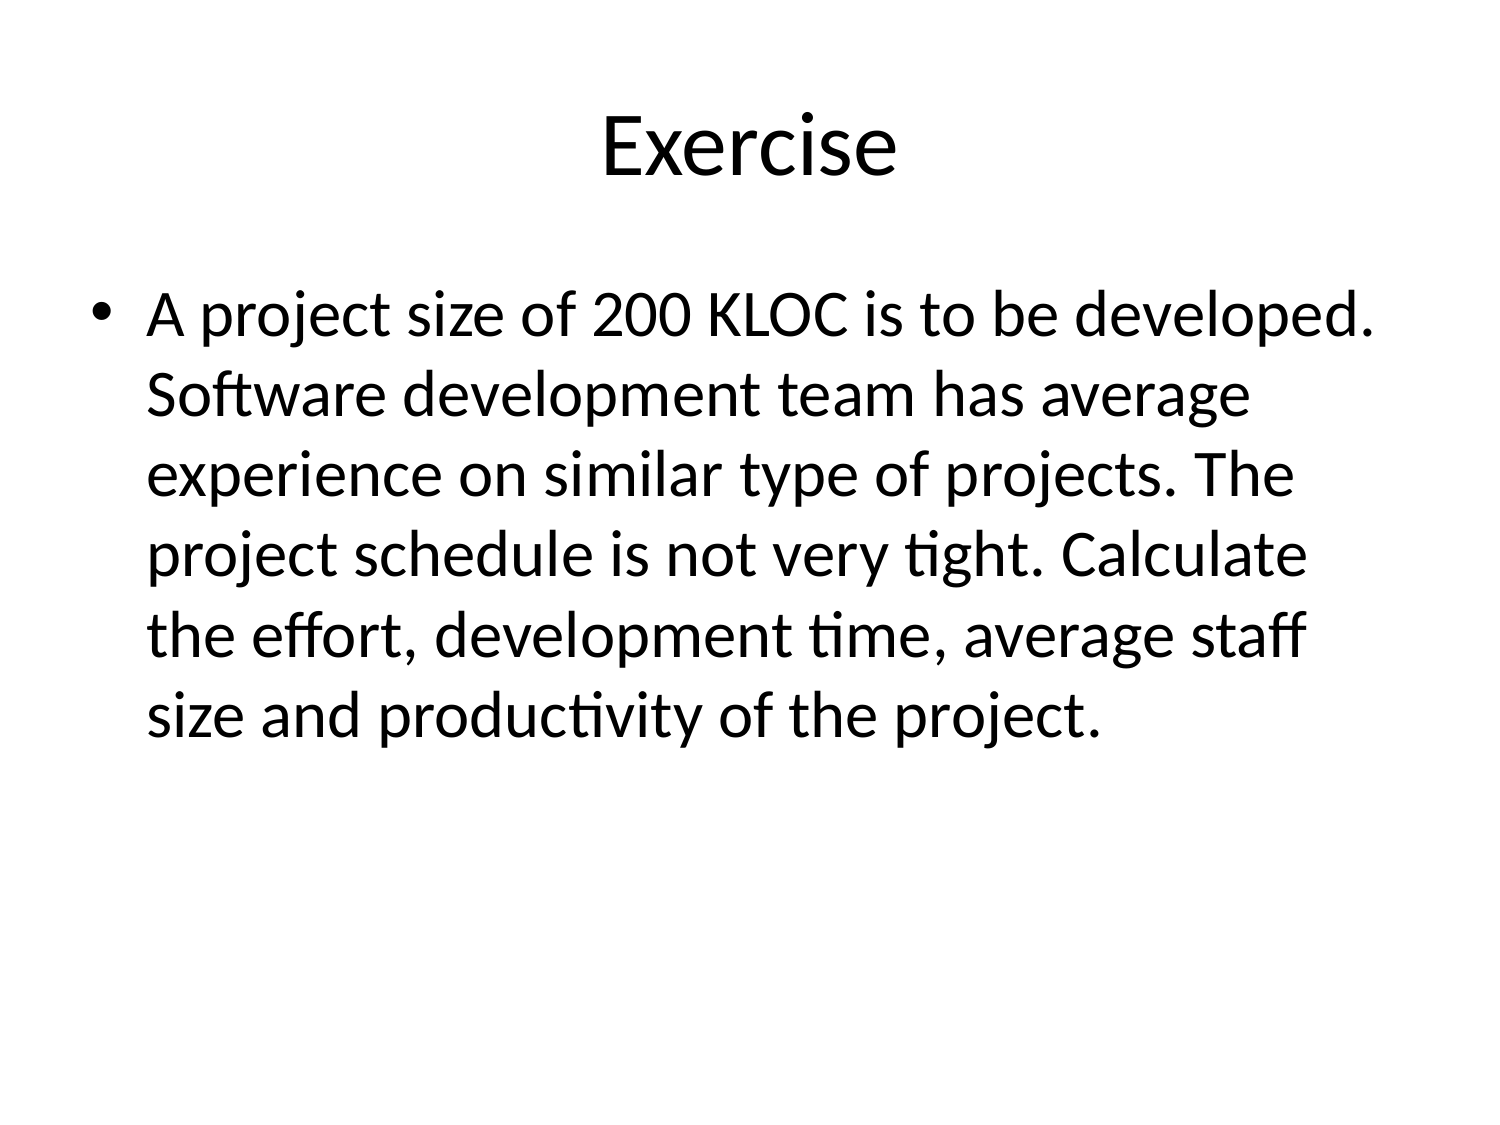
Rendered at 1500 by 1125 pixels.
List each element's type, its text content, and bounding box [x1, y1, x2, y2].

list A project size of 200 KLOC is to be developed. Software development team has average experience on similar type of projects. The project schedule is not very tight. Calculate the effort, development time, average staff size and productivity of the project. [75, 262, 1425, 1005]
title Exercise [75, 45, 1425, 233]
